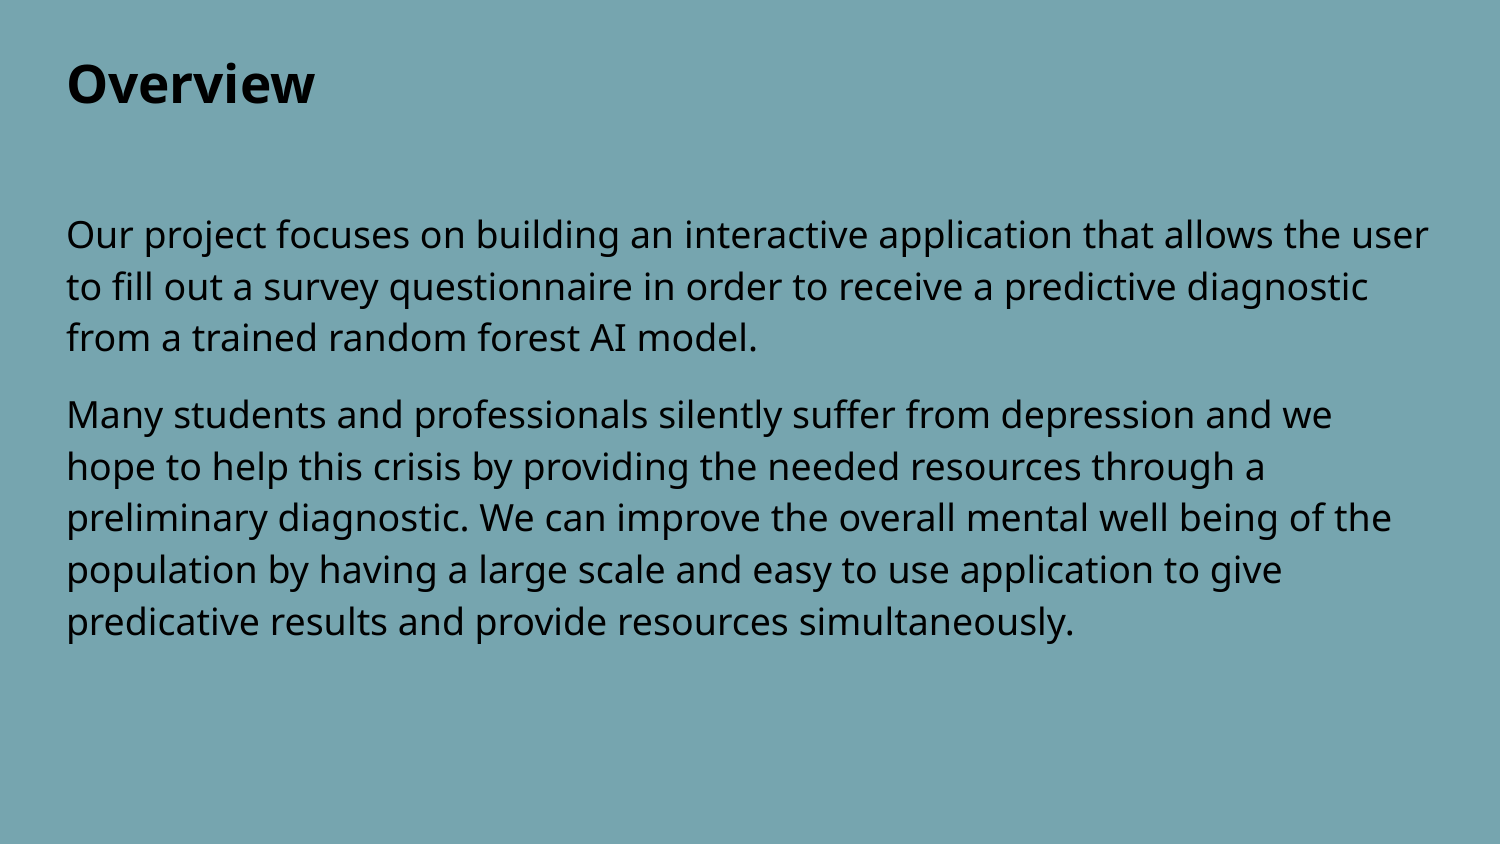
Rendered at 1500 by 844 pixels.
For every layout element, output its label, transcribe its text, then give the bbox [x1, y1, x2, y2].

title Overview [51, 35, 1449, 130]
list Our project focuses on building an interactive application that allows the user to fill out a survey questionnaire in order to receive a predictive diagnostic from a trained random forest AI model. Many students and professionals silently suffer from depression and we hope to help this crisis by providing the needed resources through a preliminary diagnostic. We can improve the overall mental well being of the population by having a large scale and easy to use application to give predicative results and provide resources simultaneously. [51, 189, 1449, 750]
